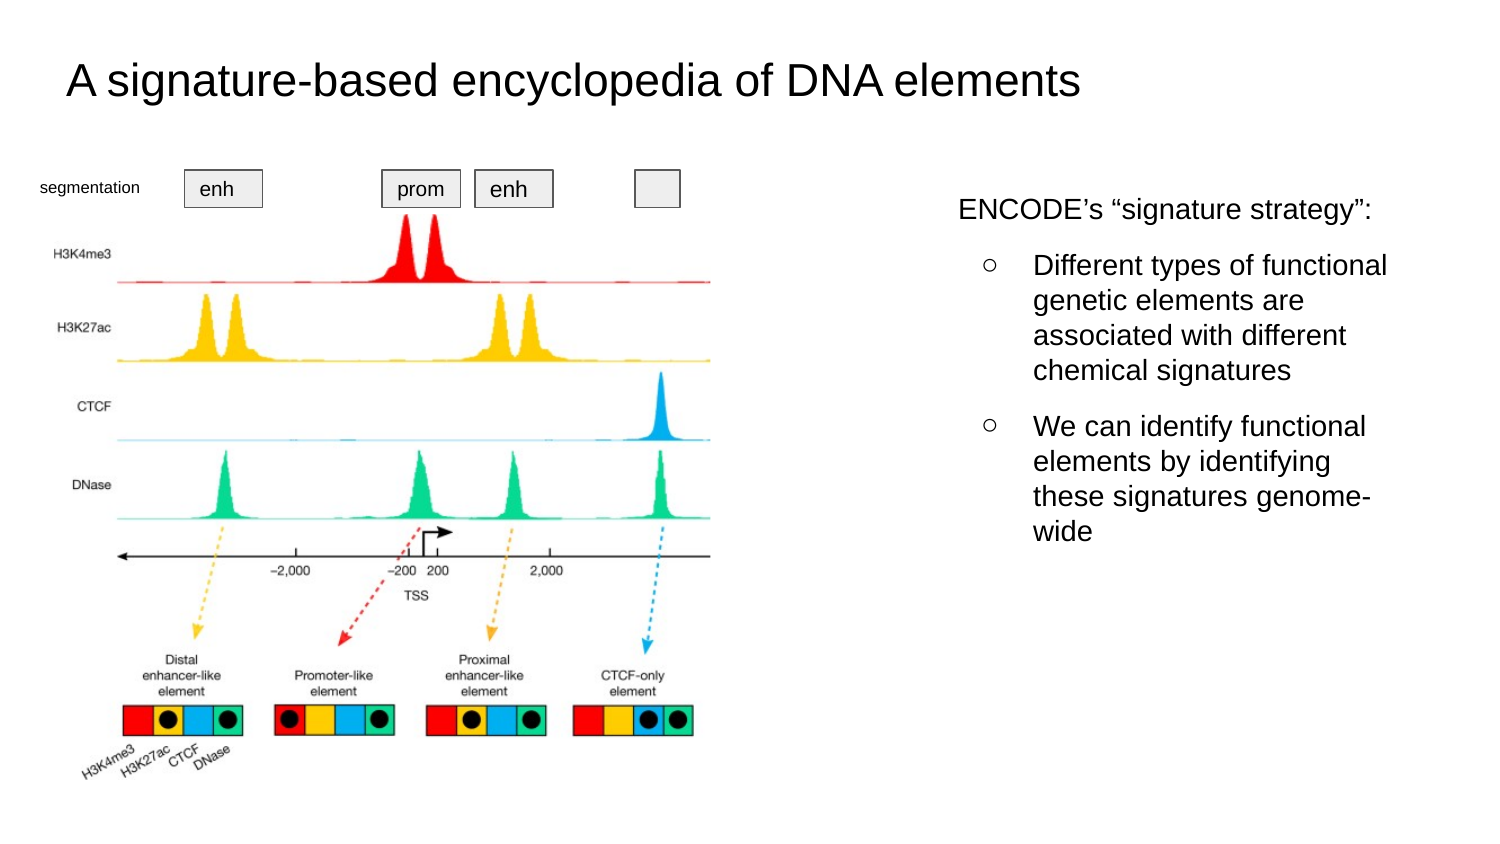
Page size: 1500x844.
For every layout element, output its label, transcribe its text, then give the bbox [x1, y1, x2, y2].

title A signature-based encyclopedia of DNA elements [51, 35, 1449, 130]
text_box prom [382, 169, 461, 208]
text_box segmentation [24, 166, 165, 207]
text_box enh [474, 169, 553, 208]
picture [54, 214, 711, 781]
text_box enh [184, 169, 263, 208]
text_box ENCODE’s “signature strategy”: Different types of functional genetic elements are associated with different chemical signatures We can identify functional elements by identifying these signatures genome-wide [868, 175, 1422, 562]
text_box [635, 169, 681, 208]
